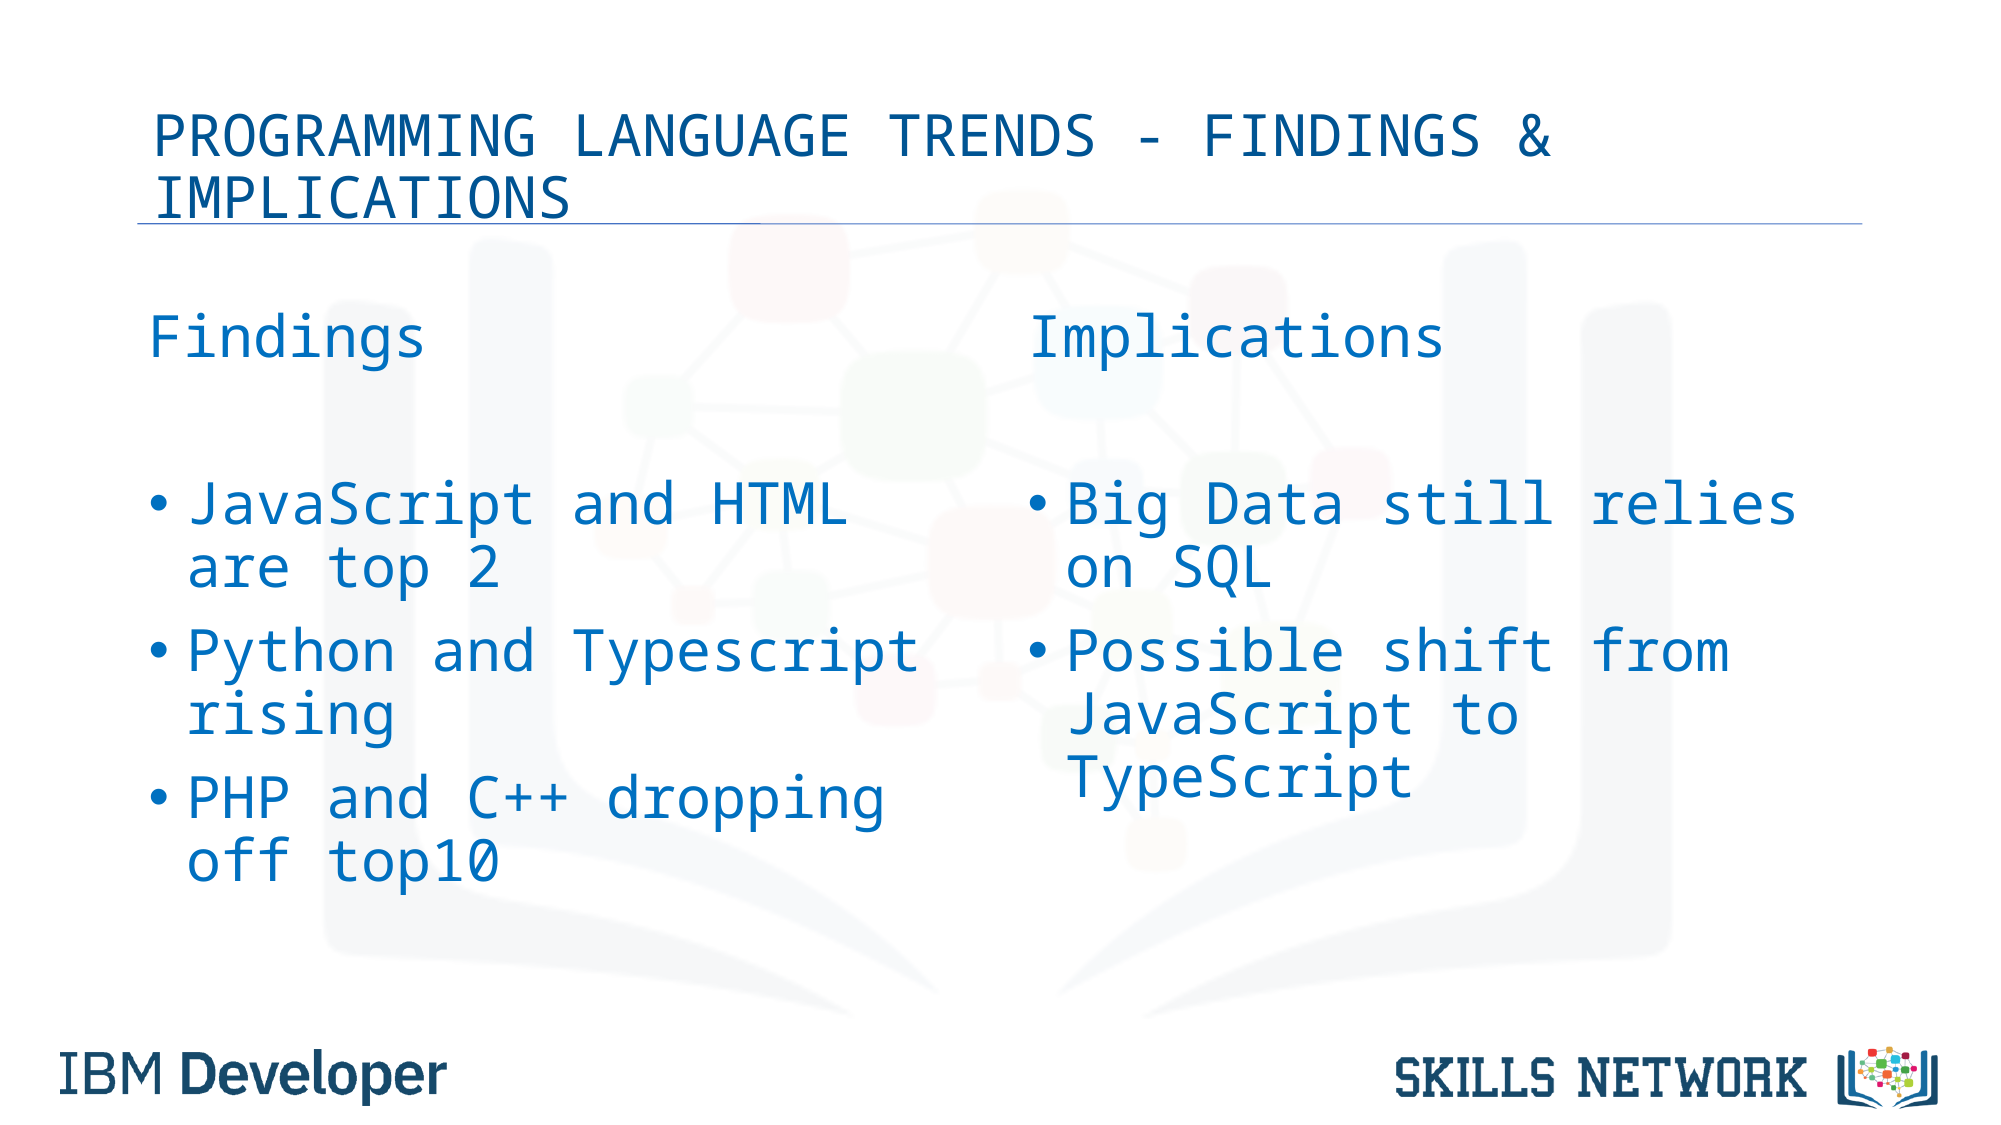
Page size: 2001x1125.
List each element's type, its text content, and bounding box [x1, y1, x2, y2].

picture [1390, 1045, 1945, 1111]
list Implications Big Data still relies on SQL Possible shift from JavaScript to TypeScript [1012, 299, 1863, 1014]
title PROGRAMMING LANGUAGE TRENDS - FINDINGS & IMPLICATIONS [137, 59, 1863, 278]
list Findings JavaScript and HTML are top 2 Python and Typescript rising PHP and C++ dropping off top10 [133, 299, 984, 1014]
picture [55, 1045, 459, 1108]
